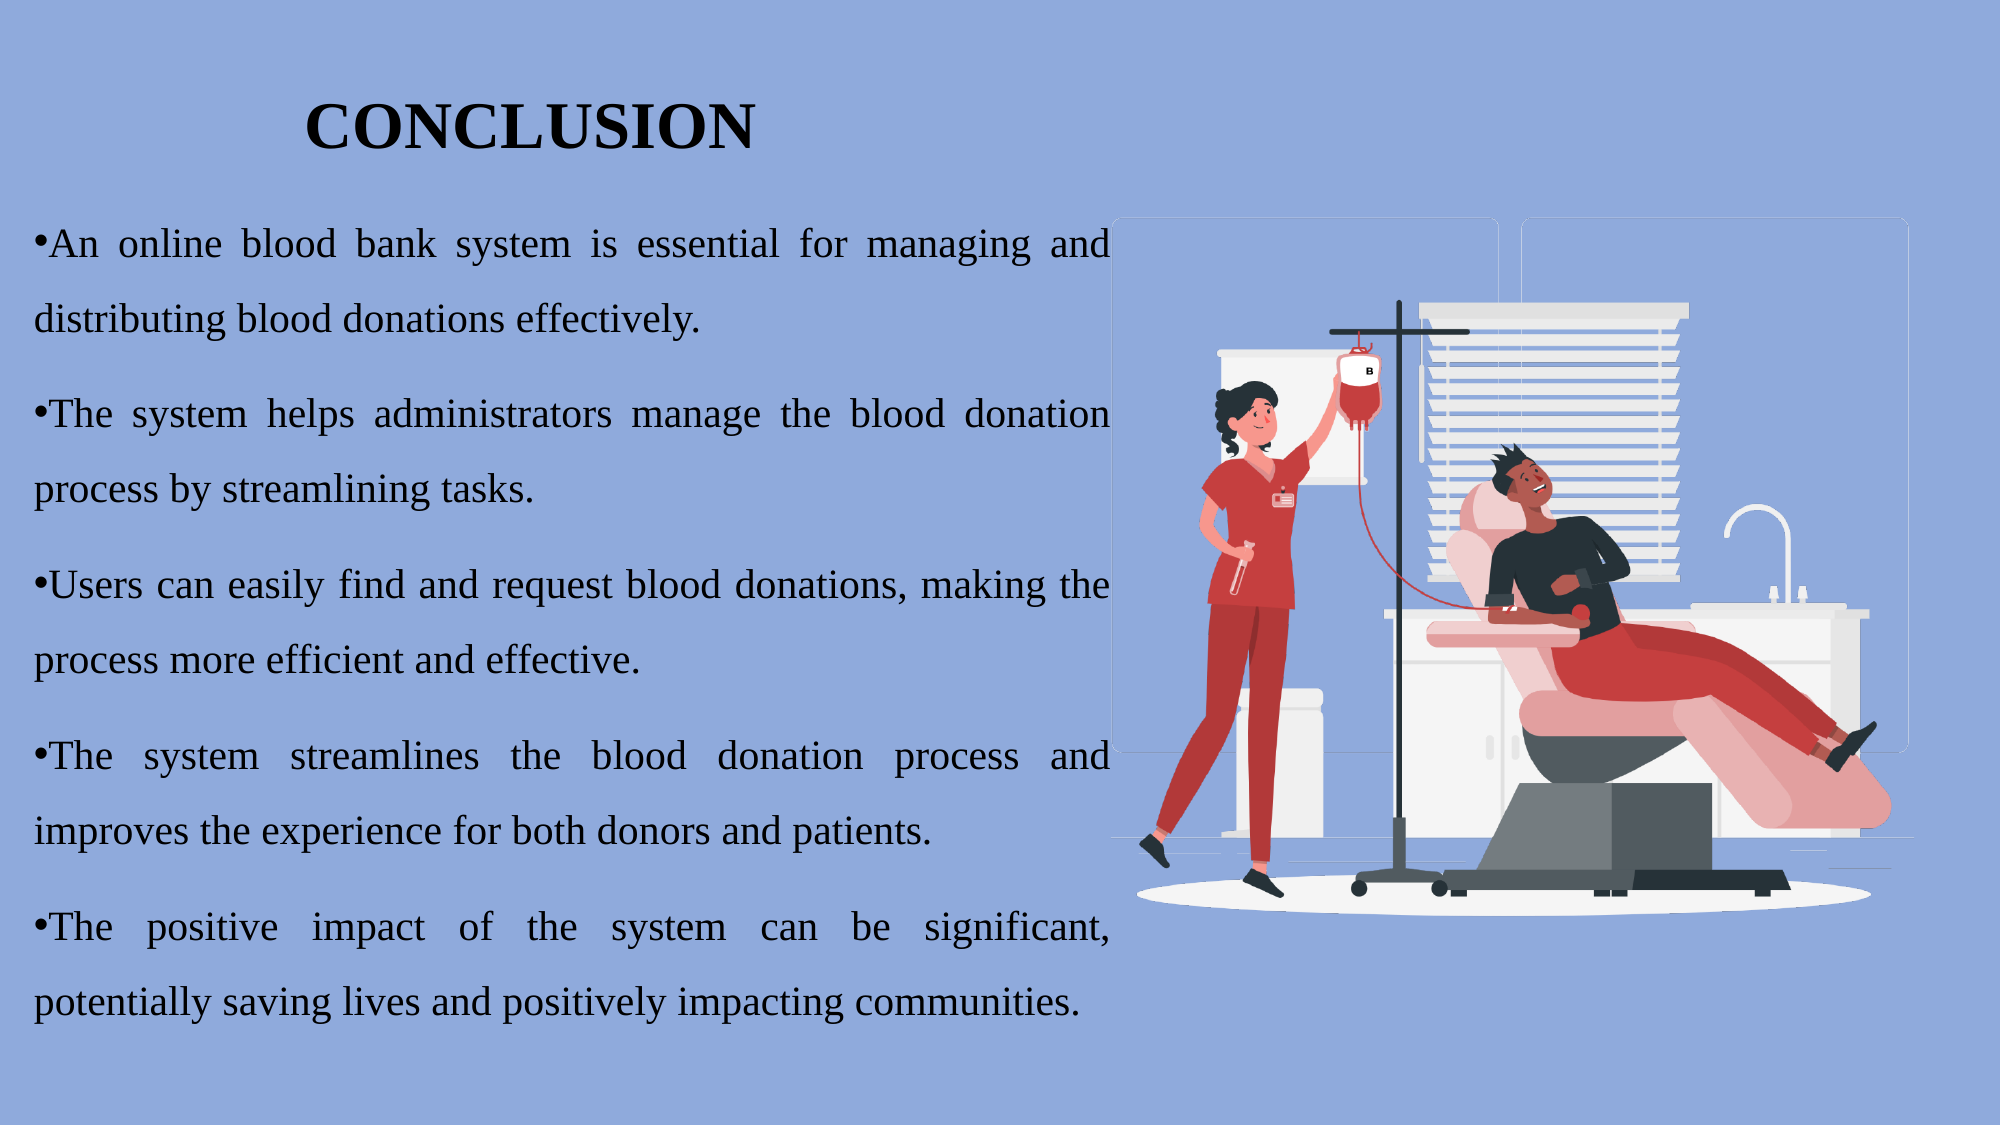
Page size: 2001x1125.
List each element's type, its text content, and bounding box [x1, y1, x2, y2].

title CONCLUSION [289, 54, 935, 171]
picture [1110, 114, 1915, 1060]
list An online blood bank system is essential for managing and distributing blood donations effectively. The system helps administrators manage the blood donation process by streamlining tasks. Users can easily find and request blood donations, making the process more efficient and effective. The system streamlines the blood donation process and improves the experience for both donors and patients. The positive impact of the system can be significant, potentially saving lives and positively impacting communities. [18, 182, 1127, 1108]
